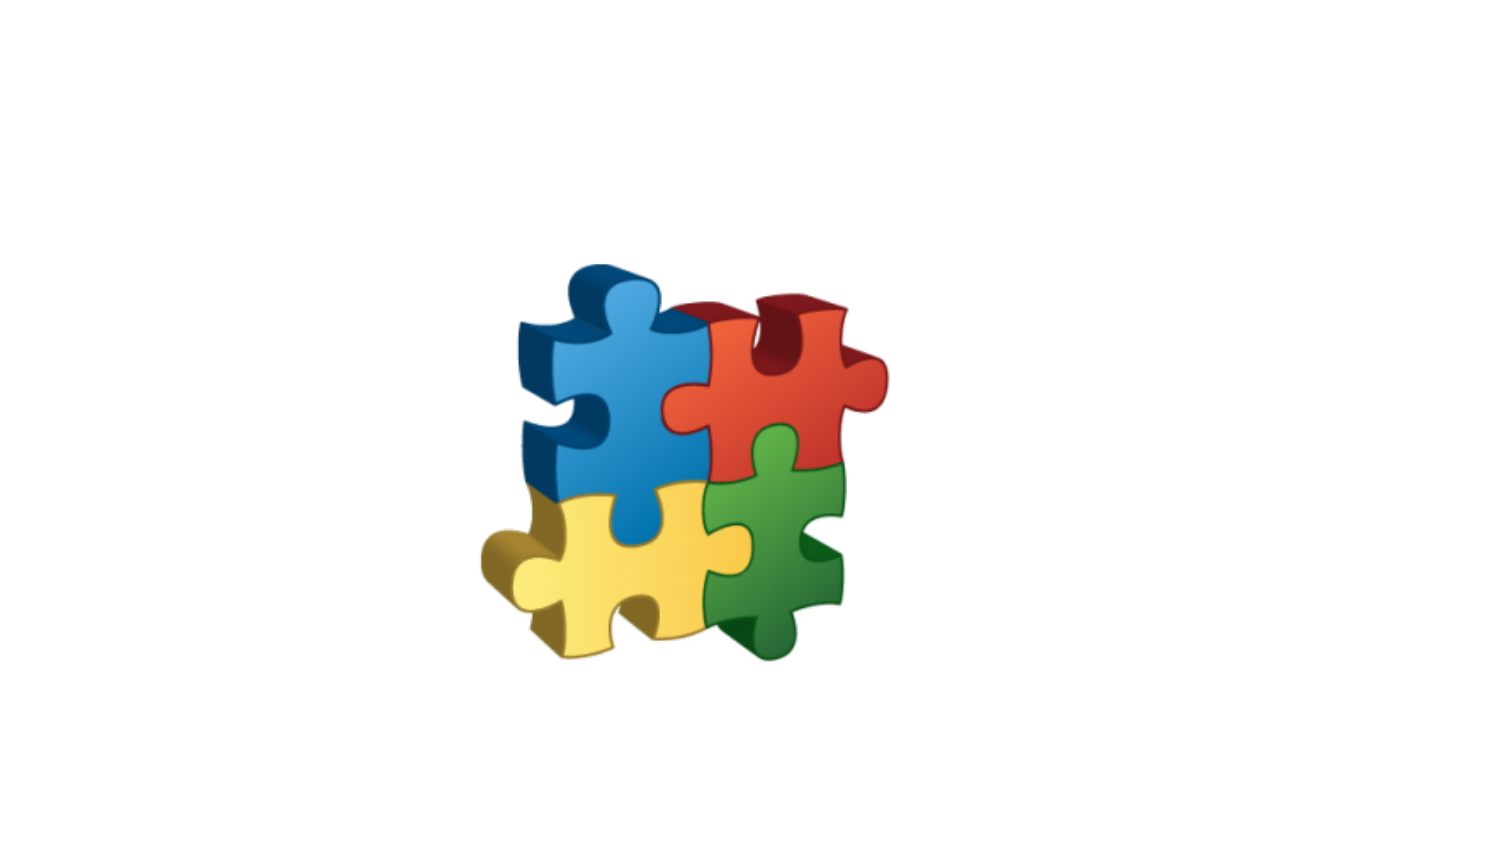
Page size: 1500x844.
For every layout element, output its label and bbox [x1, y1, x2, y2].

picture [468, 245, 903, 680]
